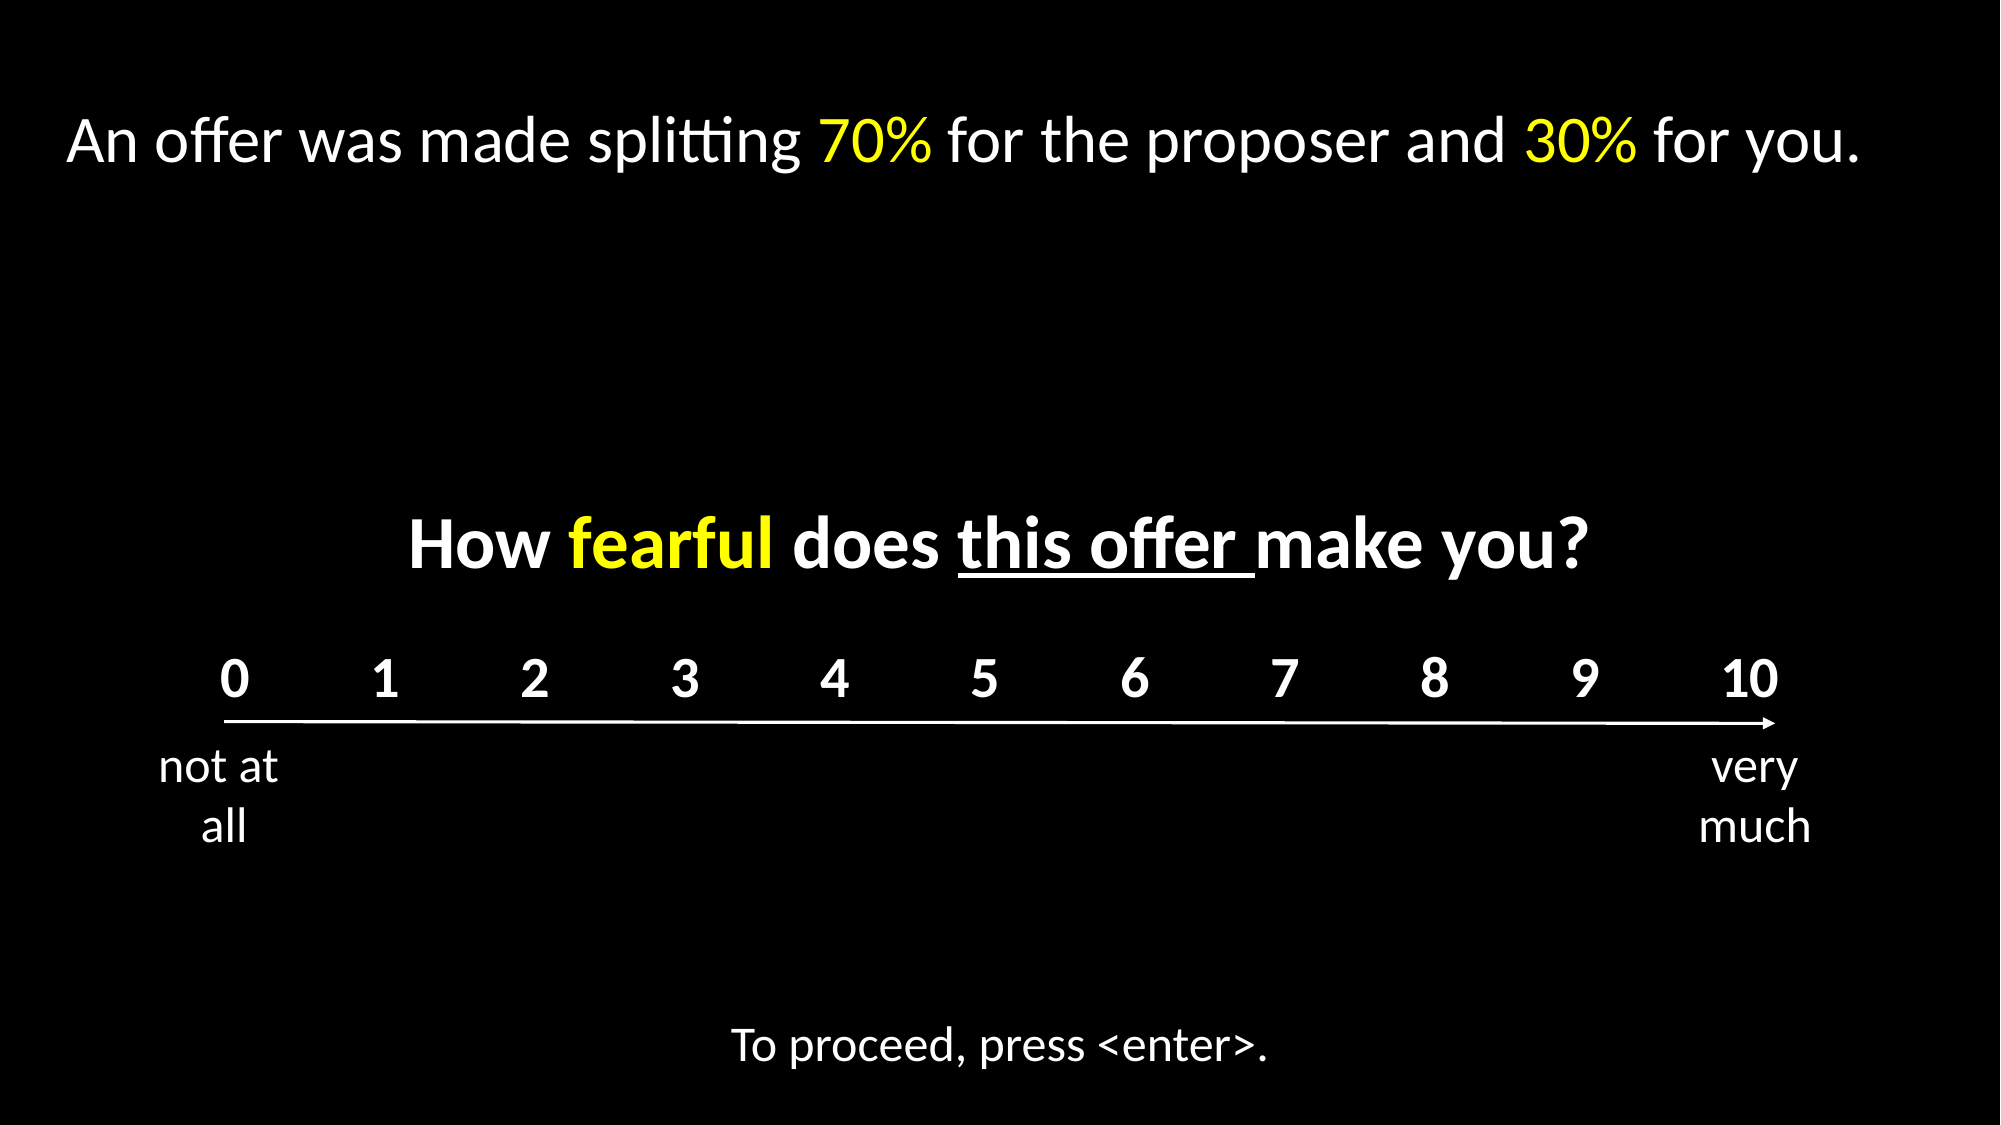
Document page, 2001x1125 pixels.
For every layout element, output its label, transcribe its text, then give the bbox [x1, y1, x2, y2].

text_box very much [1648, 724, 1862, 860]
text_box not at all [117, 724, 331, 860]
subtitle An offer was made splitting 70% for the proposer and 30% for you. How fearful does this offer make you? 0 1 2 3 4 5 6 7 8 9 10 To proceed, press <enter>. [51, 48, 1949, 1091]
